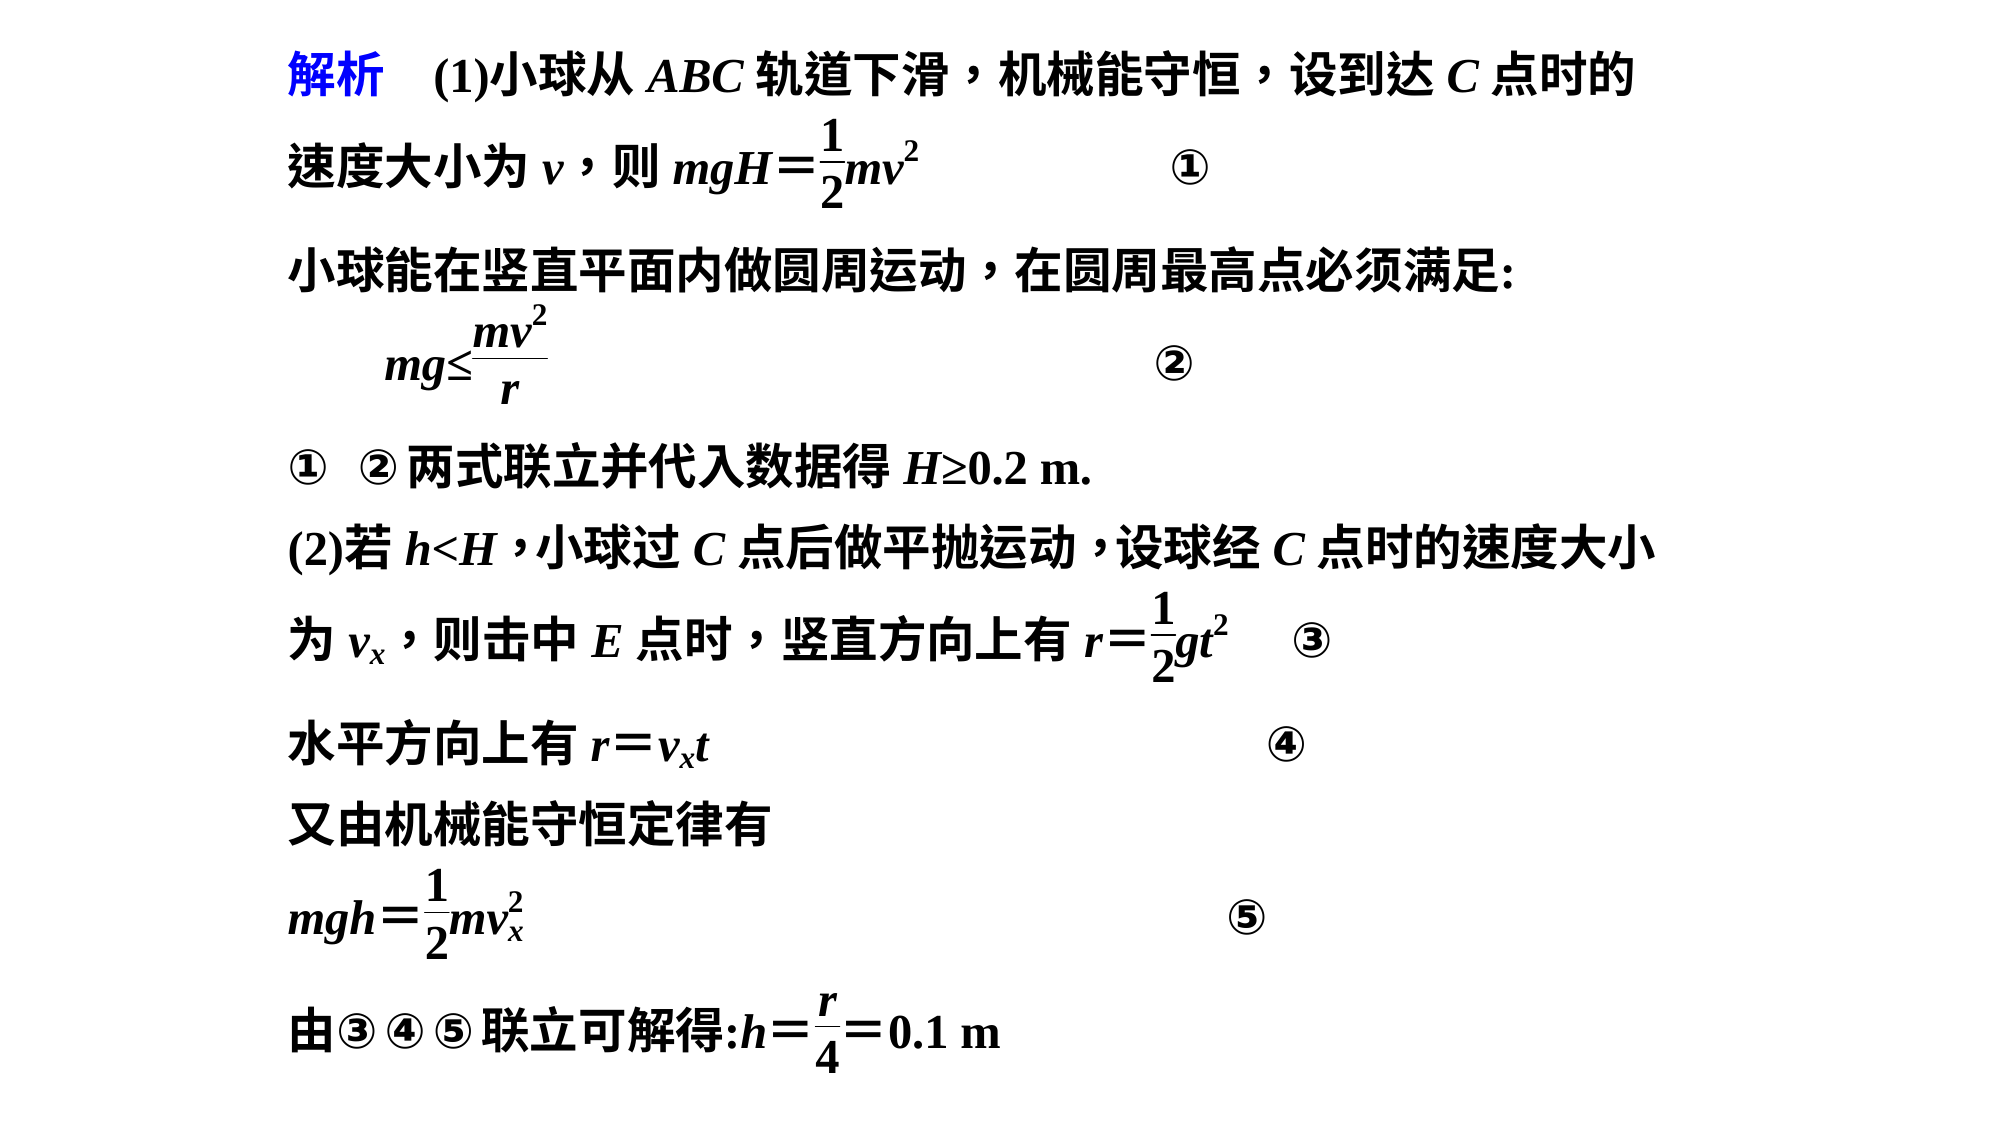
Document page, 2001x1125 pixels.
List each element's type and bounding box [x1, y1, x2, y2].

text_box [273, 25, 1660, 1090]
